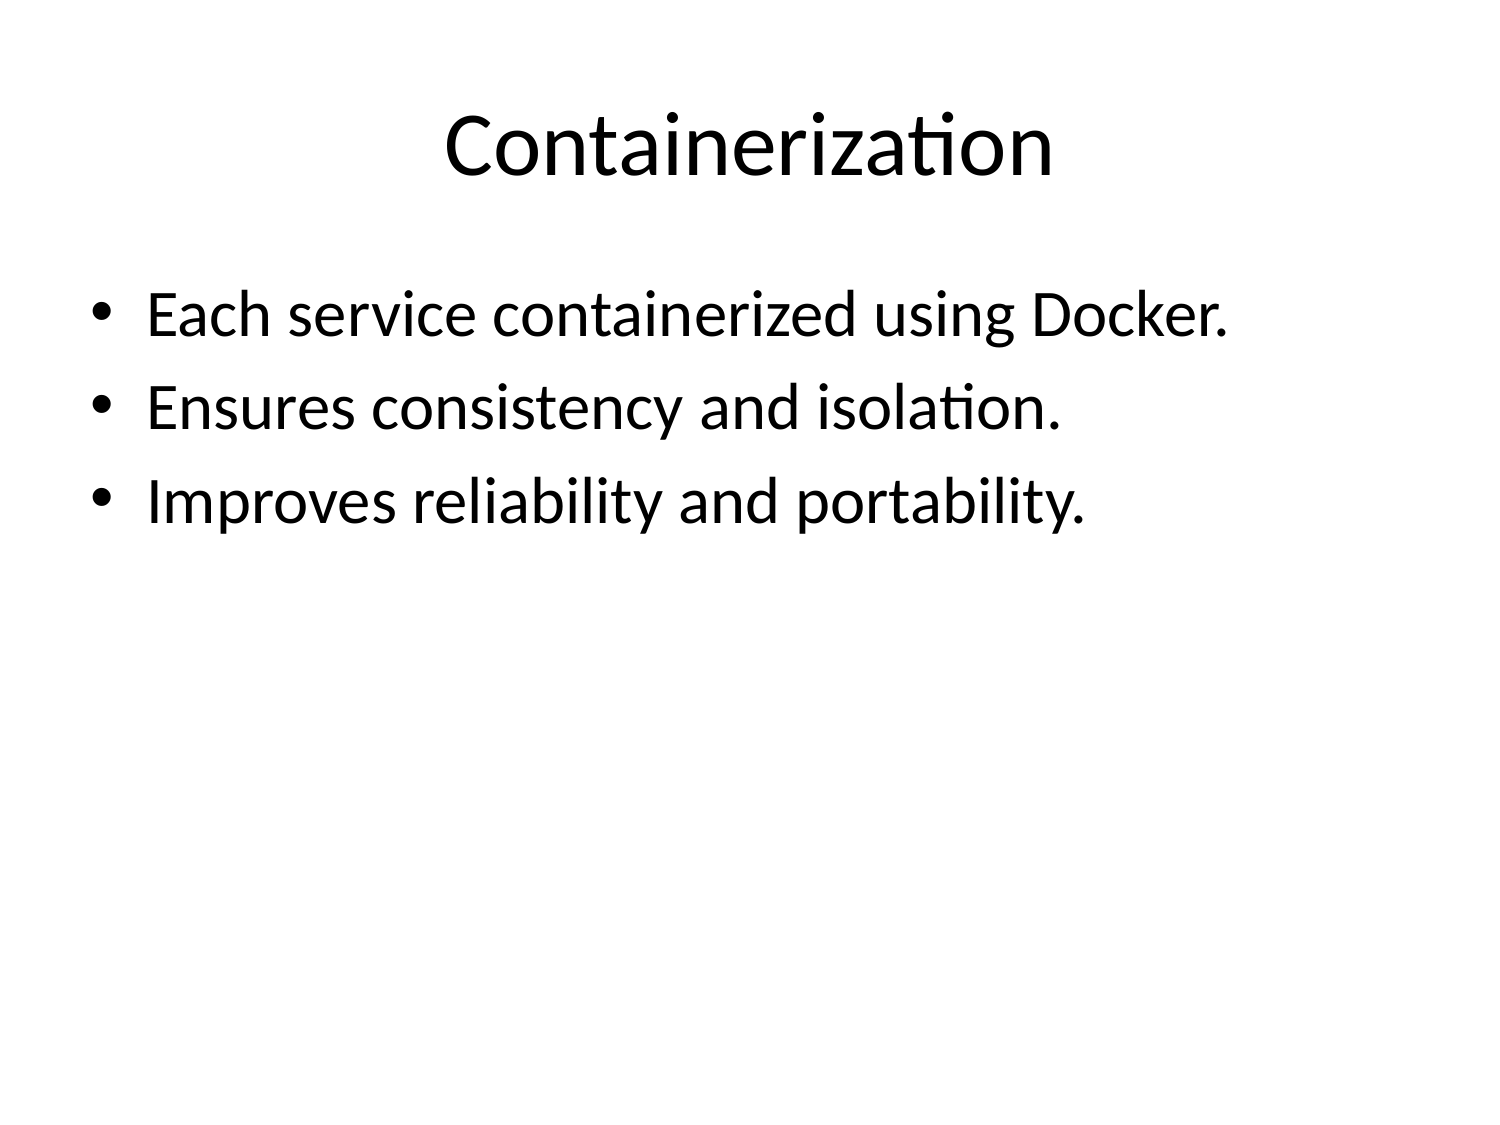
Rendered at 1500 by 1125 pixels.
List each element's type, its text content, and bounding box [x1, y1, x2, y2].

list Each service containerized using Docker. Ensures consistency and isolation. Improves reliability and portability. [75, 262, 1425, 1005]
title Containerization [75, 45, 1425, 233]
